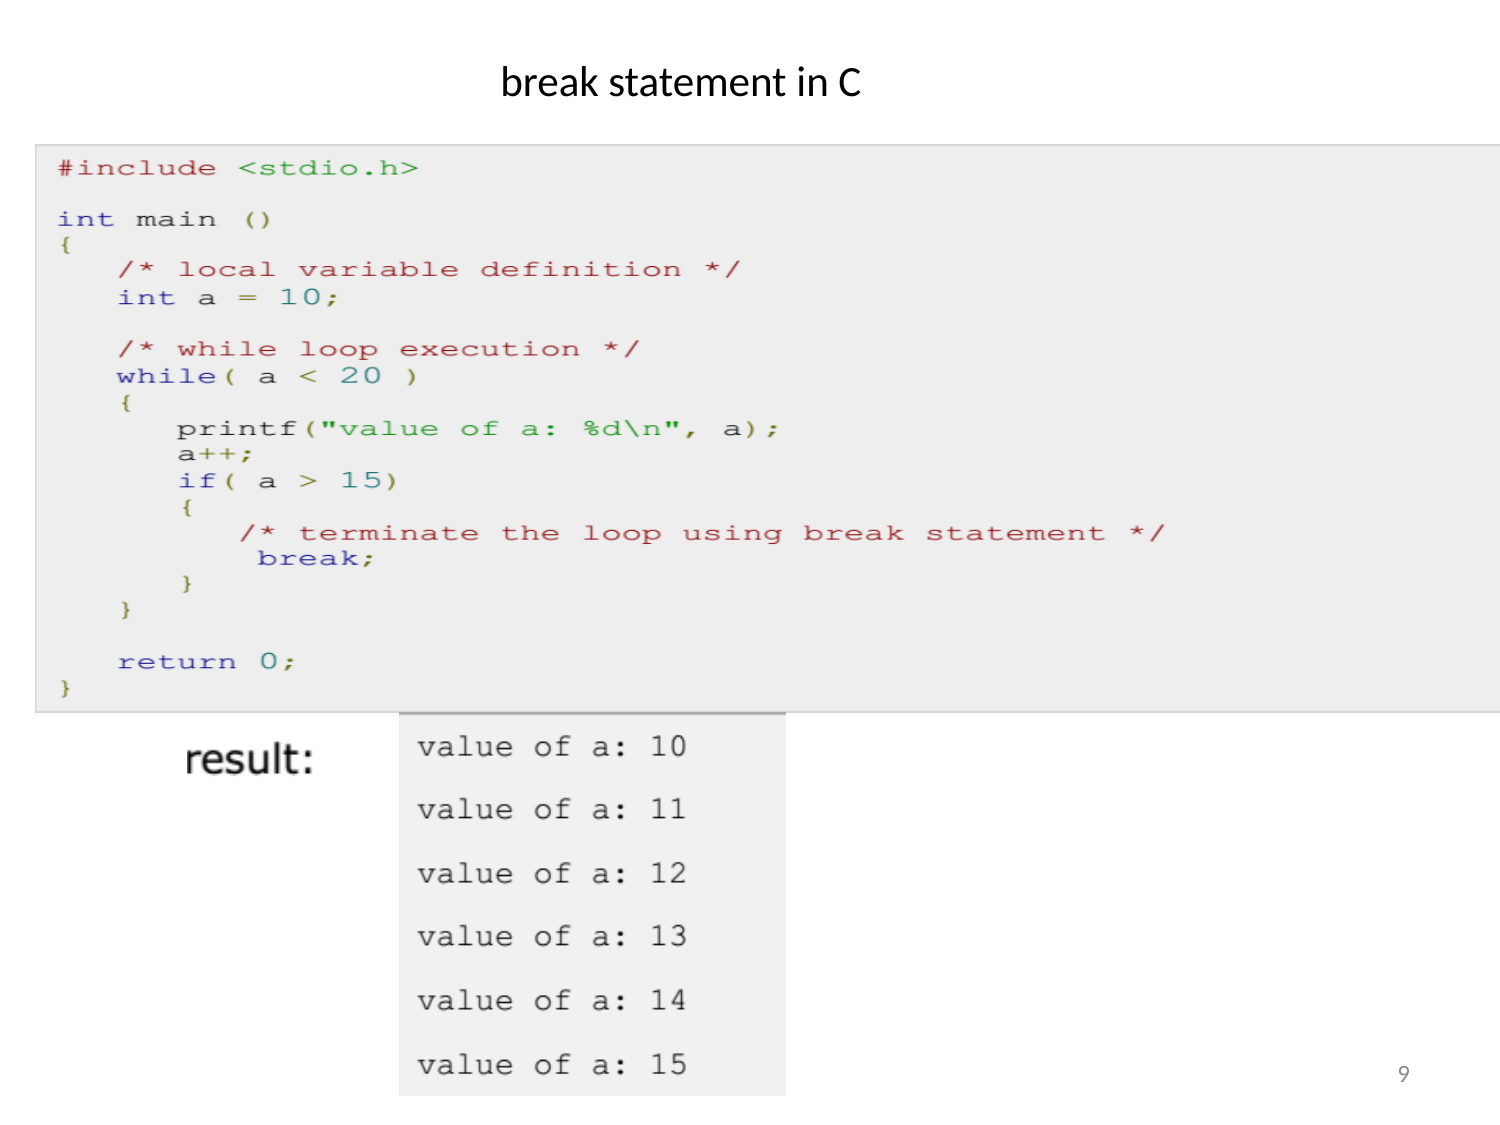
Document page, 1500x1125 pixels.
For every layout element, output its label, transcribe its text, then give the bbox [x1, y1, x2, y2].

slide_number 9 [1074, 1042, 1425, 1103]
picture [399, 712, 787, 1096]
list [35, 144, 1500, 713]
picture [187, 736, 351, 791]
title break statement in C [75, 45, 1288, 113]
